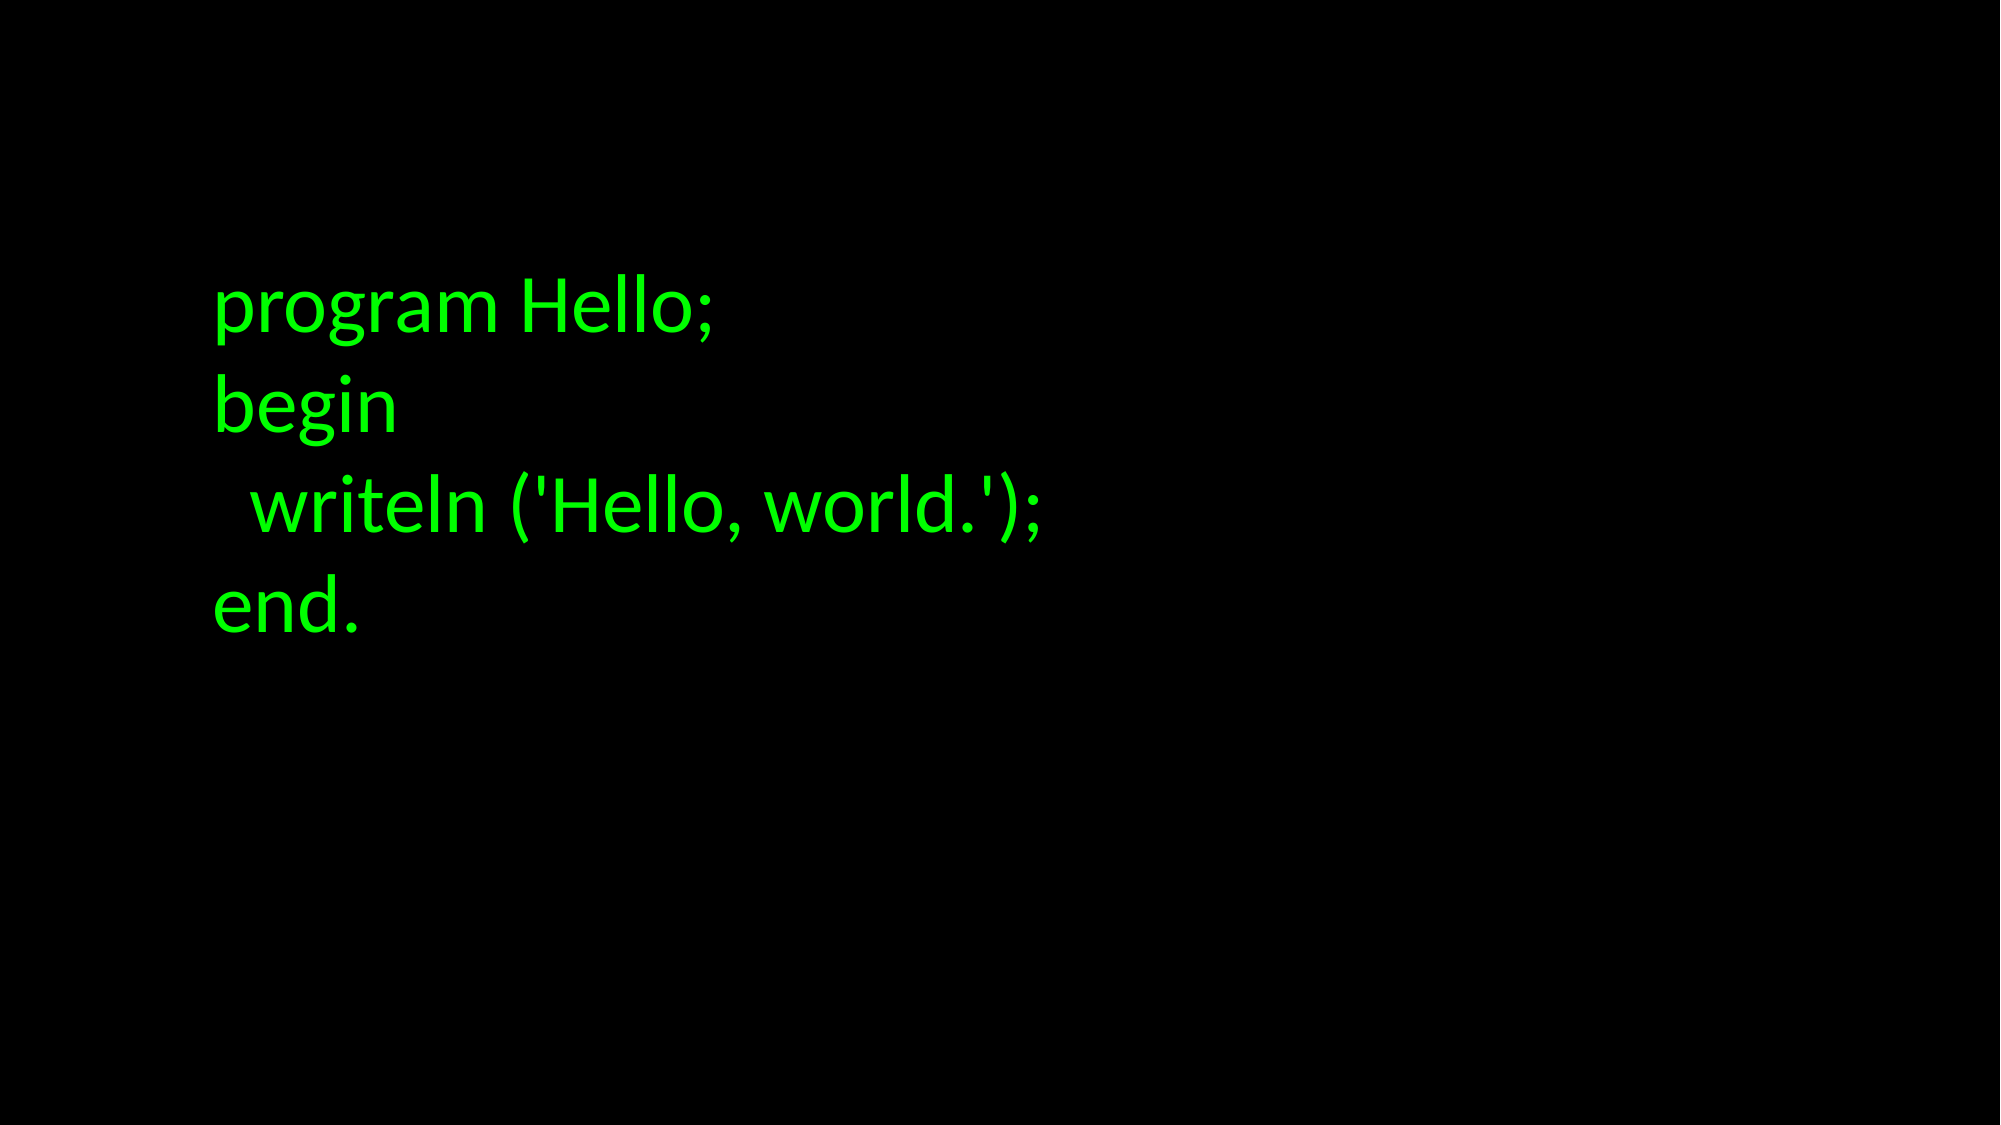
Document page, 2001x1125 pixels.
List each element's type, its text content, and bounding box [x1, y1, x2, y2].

text_box program Hello; begin writeln ('Hello, world.'); end. [197, 242, 2000, 657]
